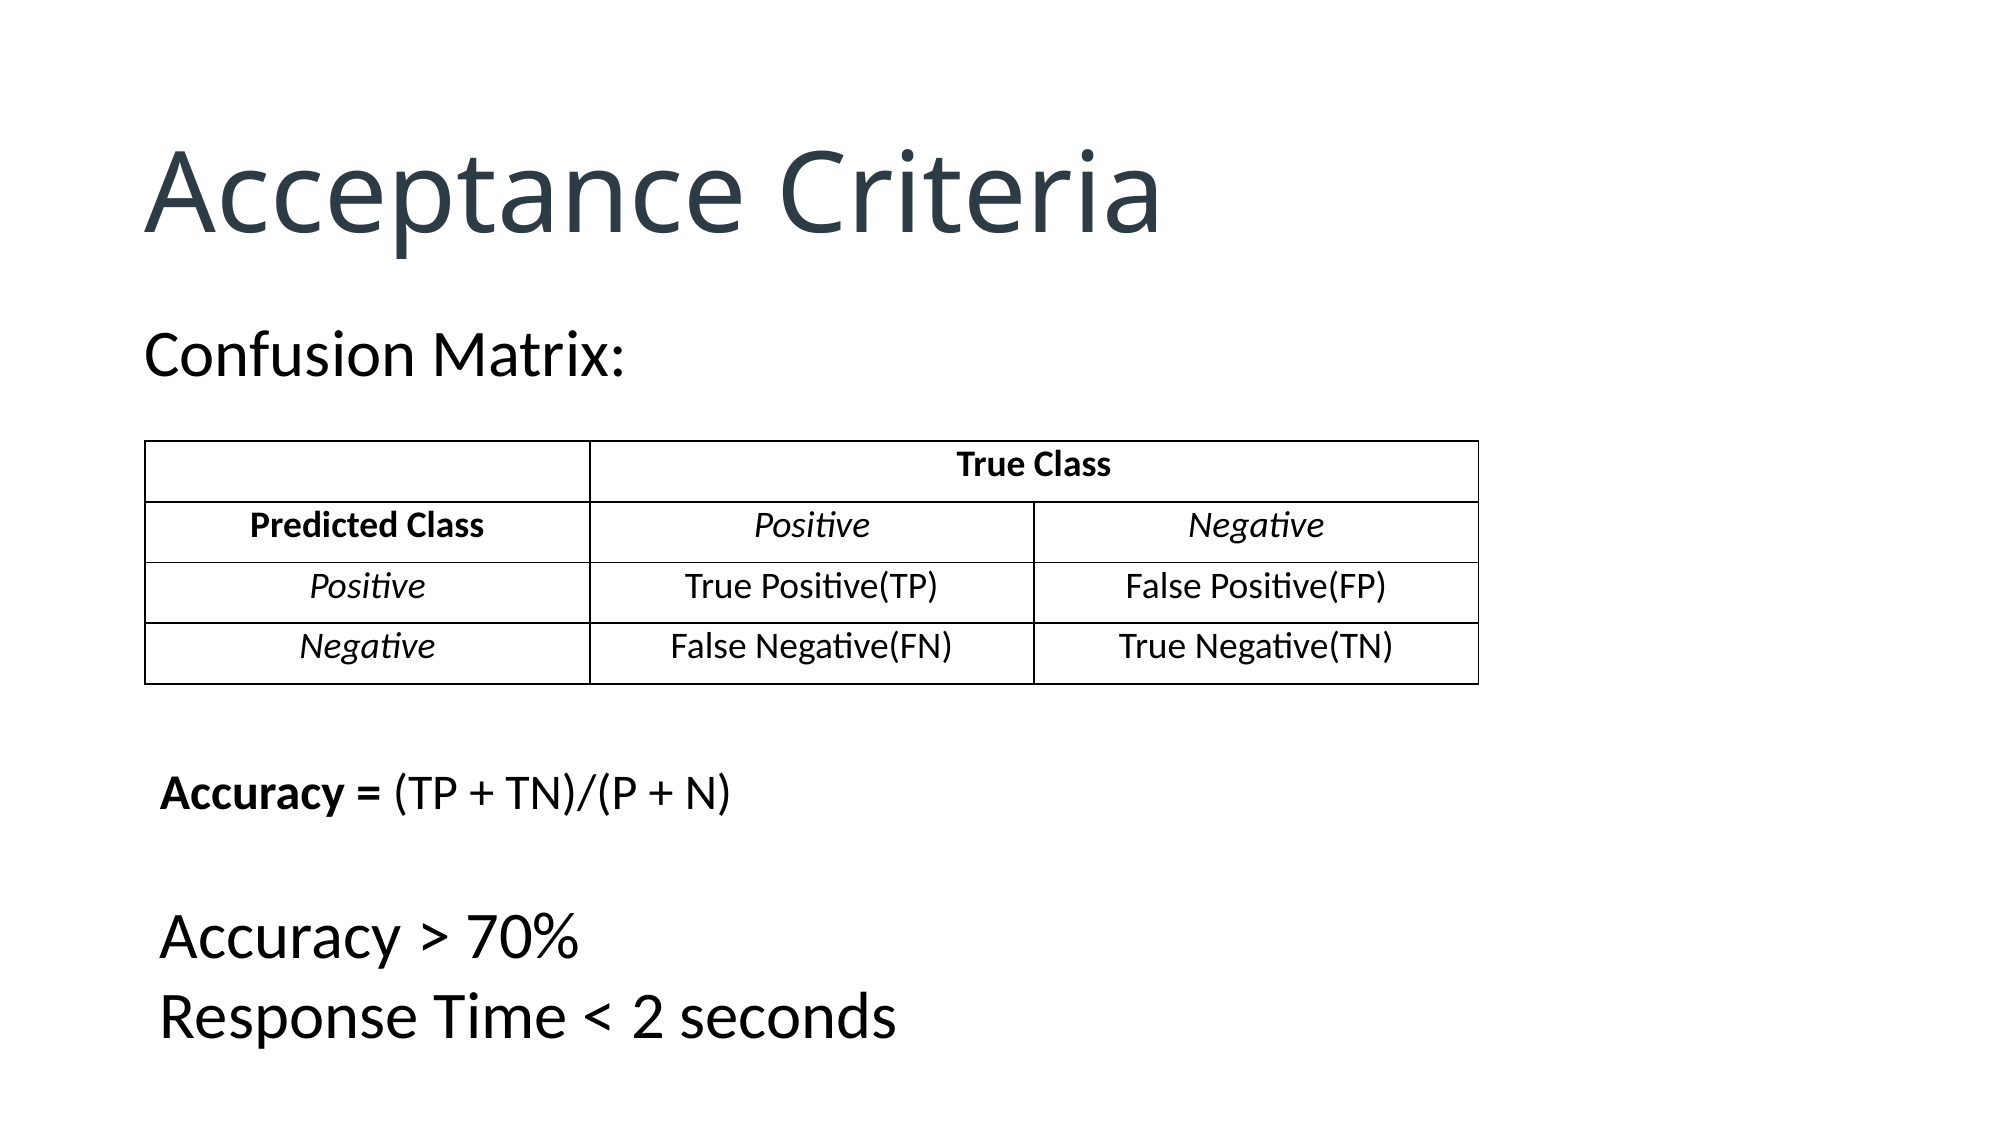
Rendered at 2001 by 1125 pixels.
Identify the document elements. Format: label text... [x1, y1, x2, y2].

text_box Confusion Matrix: [129, 302, 1855, 607]
table_cell Negative [146, 624, 589, 683]
text_box Acceptance Criteria [129, 112, 1225, 263]
text_box Accuracy > 70% Response Time < 2 seconds [145, 884, 1943, 1059]
table_header True Class [591, 442, 1478, 501]
text_box Accuracy = (TP + TN)/(P + N) [145, 752, 1111, 827]
table_cell Positive [591, 503, 1033, 562]
table_cell Positive [146, 563, 589, 622]
table_cell Predicted Class [146, 503, 589, 562]
table_header [146, 442, 589, 501]
table_cell False Negative(FN) [591, 624, 1033, 683]
table_cell True Negative(TN) [1035, 624, 1478, 683]
table_cell False Positive(FP) [1035, 563, 1478, 622]
table_cell Negative [1035, 503, 1478, 562]
table_cell True Positive(TP) [591, 563, 1033, 622]
